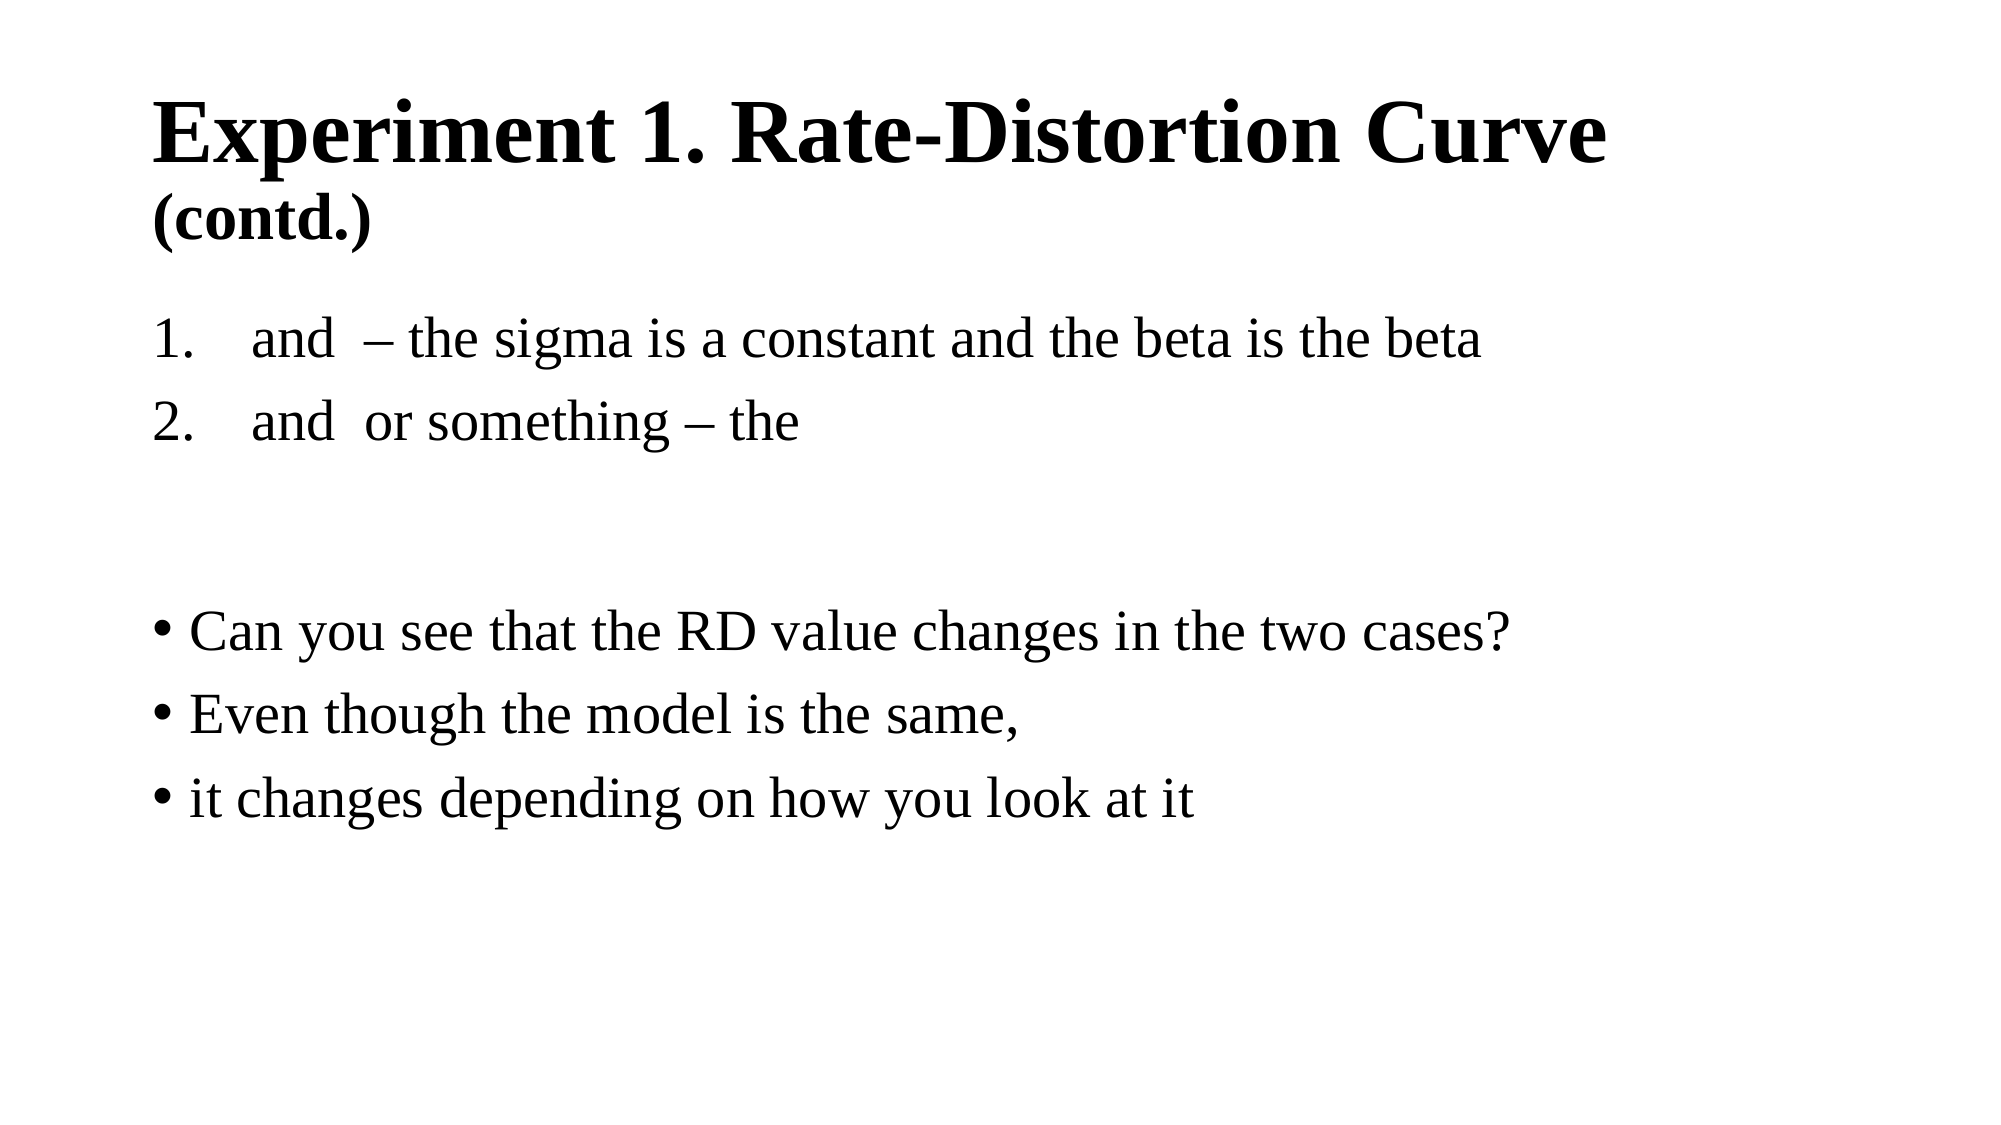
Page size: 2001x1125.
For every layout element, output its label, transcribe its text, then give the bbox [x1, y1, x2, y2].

title Experiment 1. Rate-Distortion Curve (contd.) [137, 59, 1863, 278]
